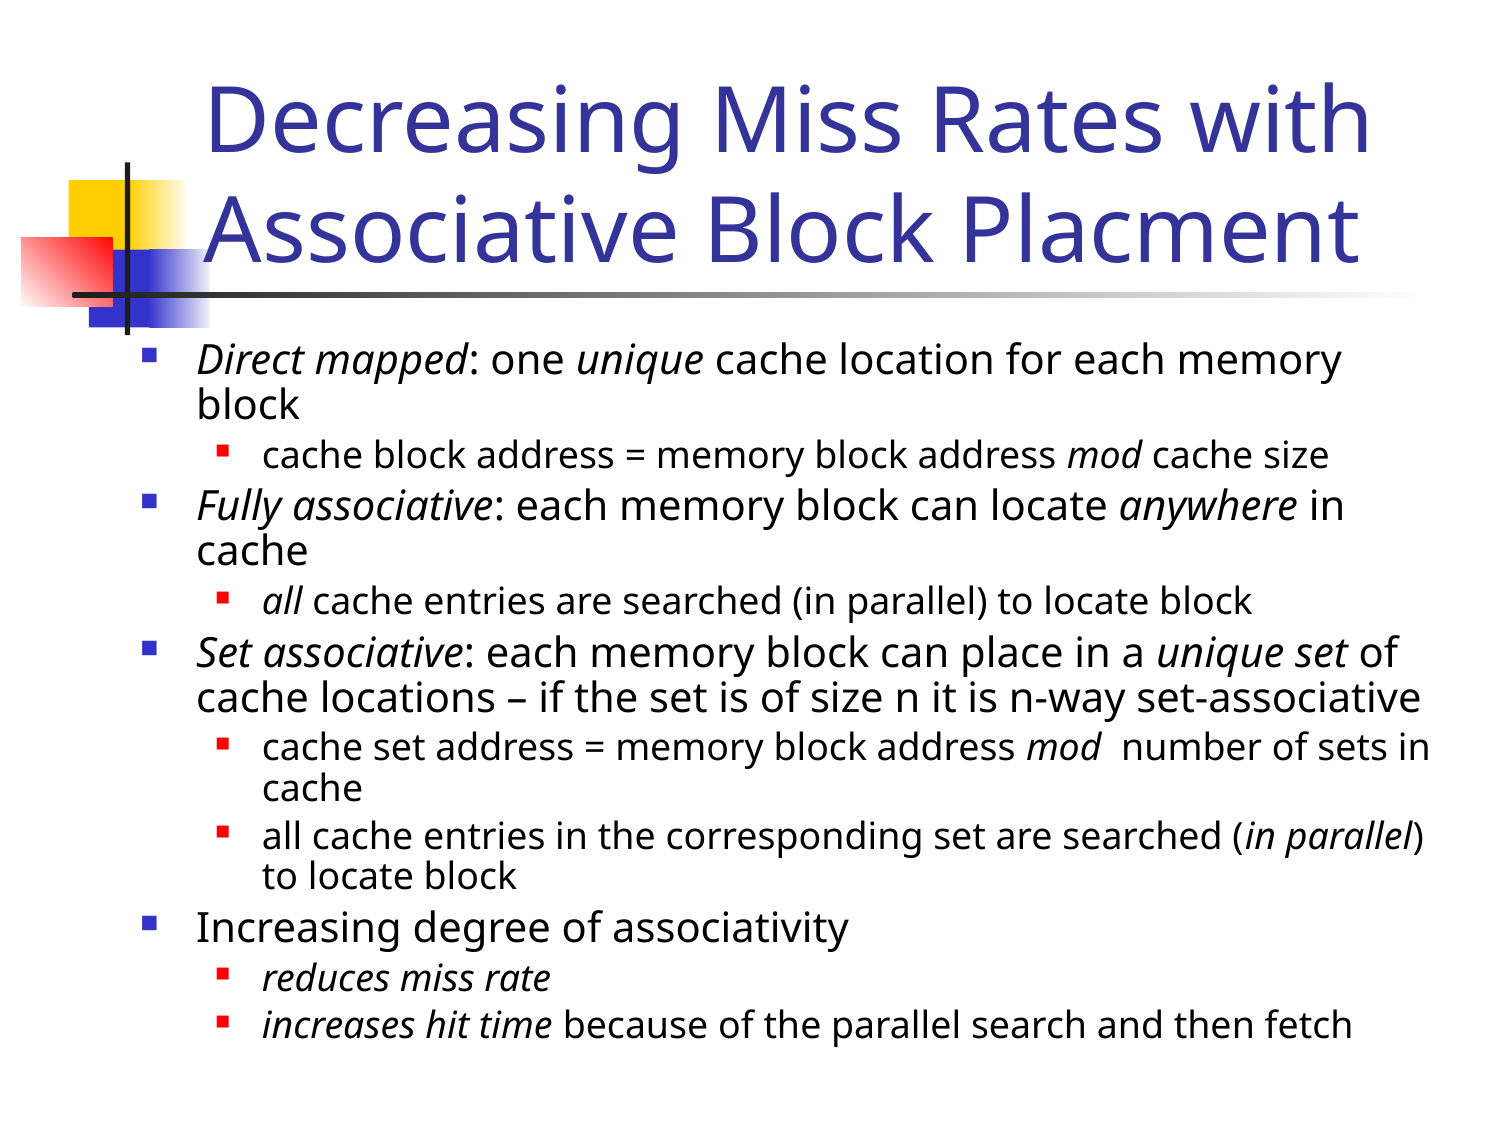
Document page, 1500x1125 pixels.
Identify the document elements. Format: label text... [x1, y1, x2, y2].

list Direct mapped: one unique cache location for each memory block cache block address = memory block address mod cache size Fully associative: each memory block can locate anywhere in cache all cache entries are searched (in parallel) to locate block Set associative: each memory block can place in a unique set of cache locations – if the set is of size n it is n-way set-associative cache set address = memory block address mod number of sets in cache all cache entries in the corresponding set are searched (in parallel) to locate block Increasing degree of associativity reduces miss rate increases hit time because of the parallel search and then fetch [125, 331, 1450, 1006]
title Decreasing Miss Rates with Associative Block Placment [188, 101, 1468, 289]
